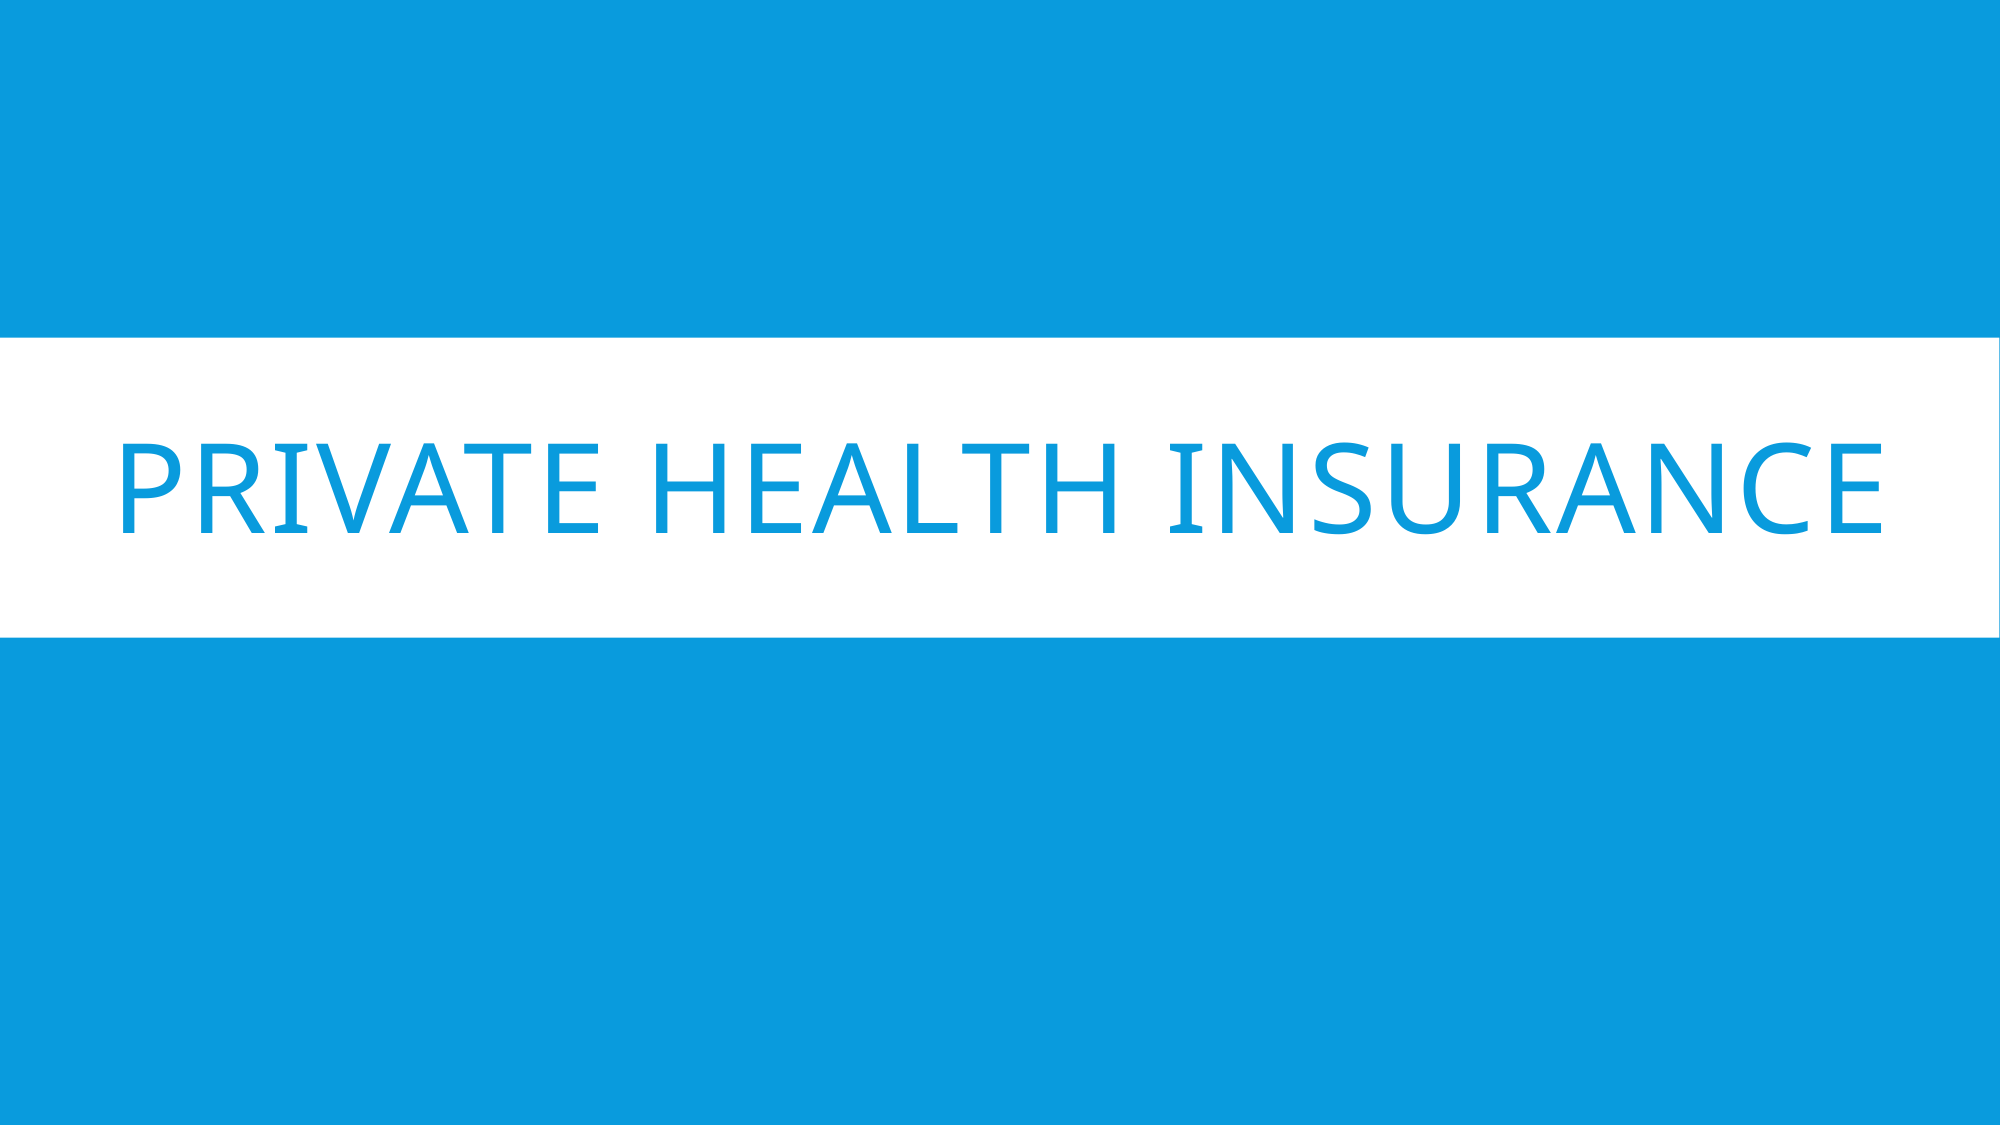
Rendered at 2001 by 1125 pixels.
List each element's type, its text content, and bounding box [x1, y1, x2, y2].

title Private Health Insurance [60, 355, 1942, 641]
